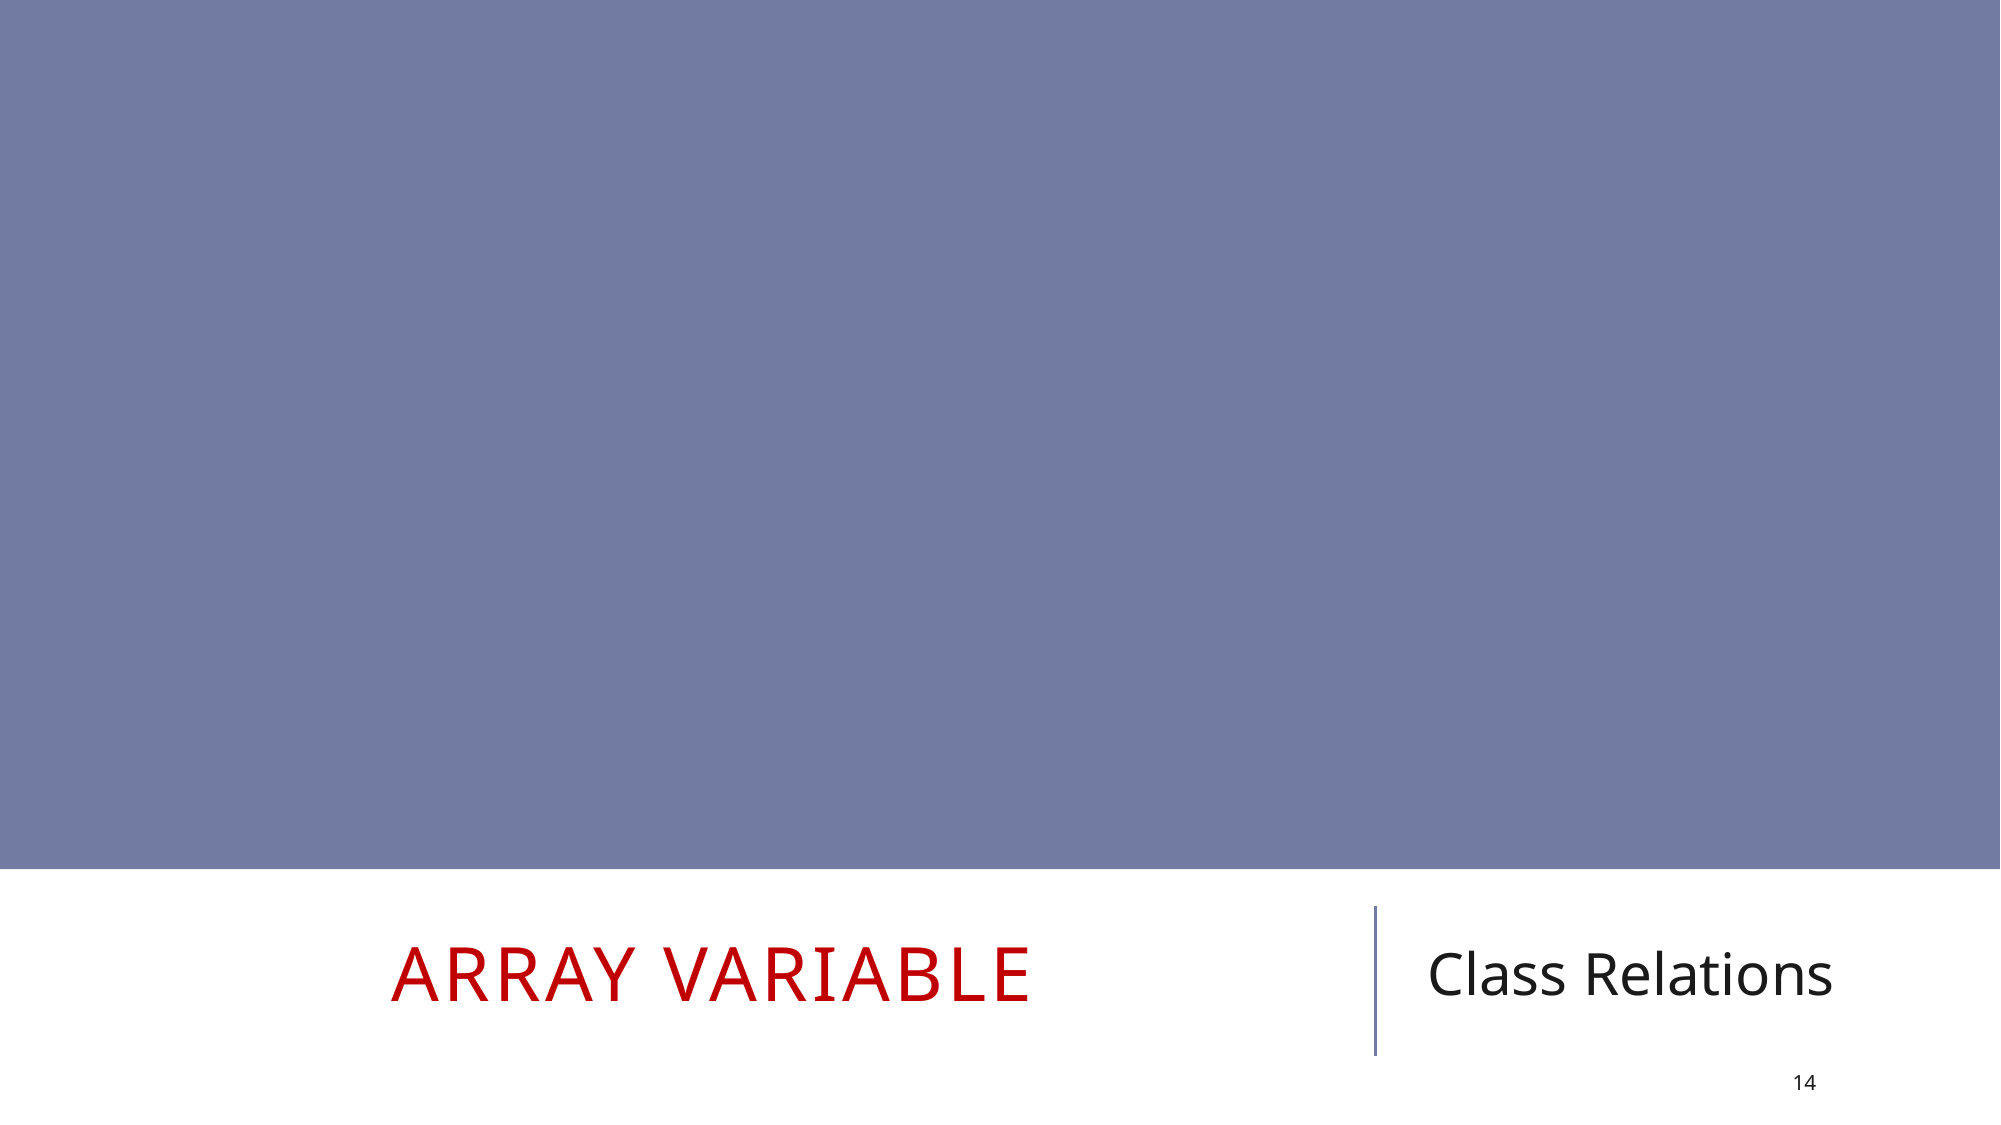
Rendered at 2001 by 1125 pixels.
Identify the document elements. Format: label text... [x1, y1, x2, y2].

subtitle Class Relations [1412, 890, 1938, 1054]
title Array Variable [75, 906, 1350, 1054]
slide_number 14 [1777, 1061, 1938, 1107]
